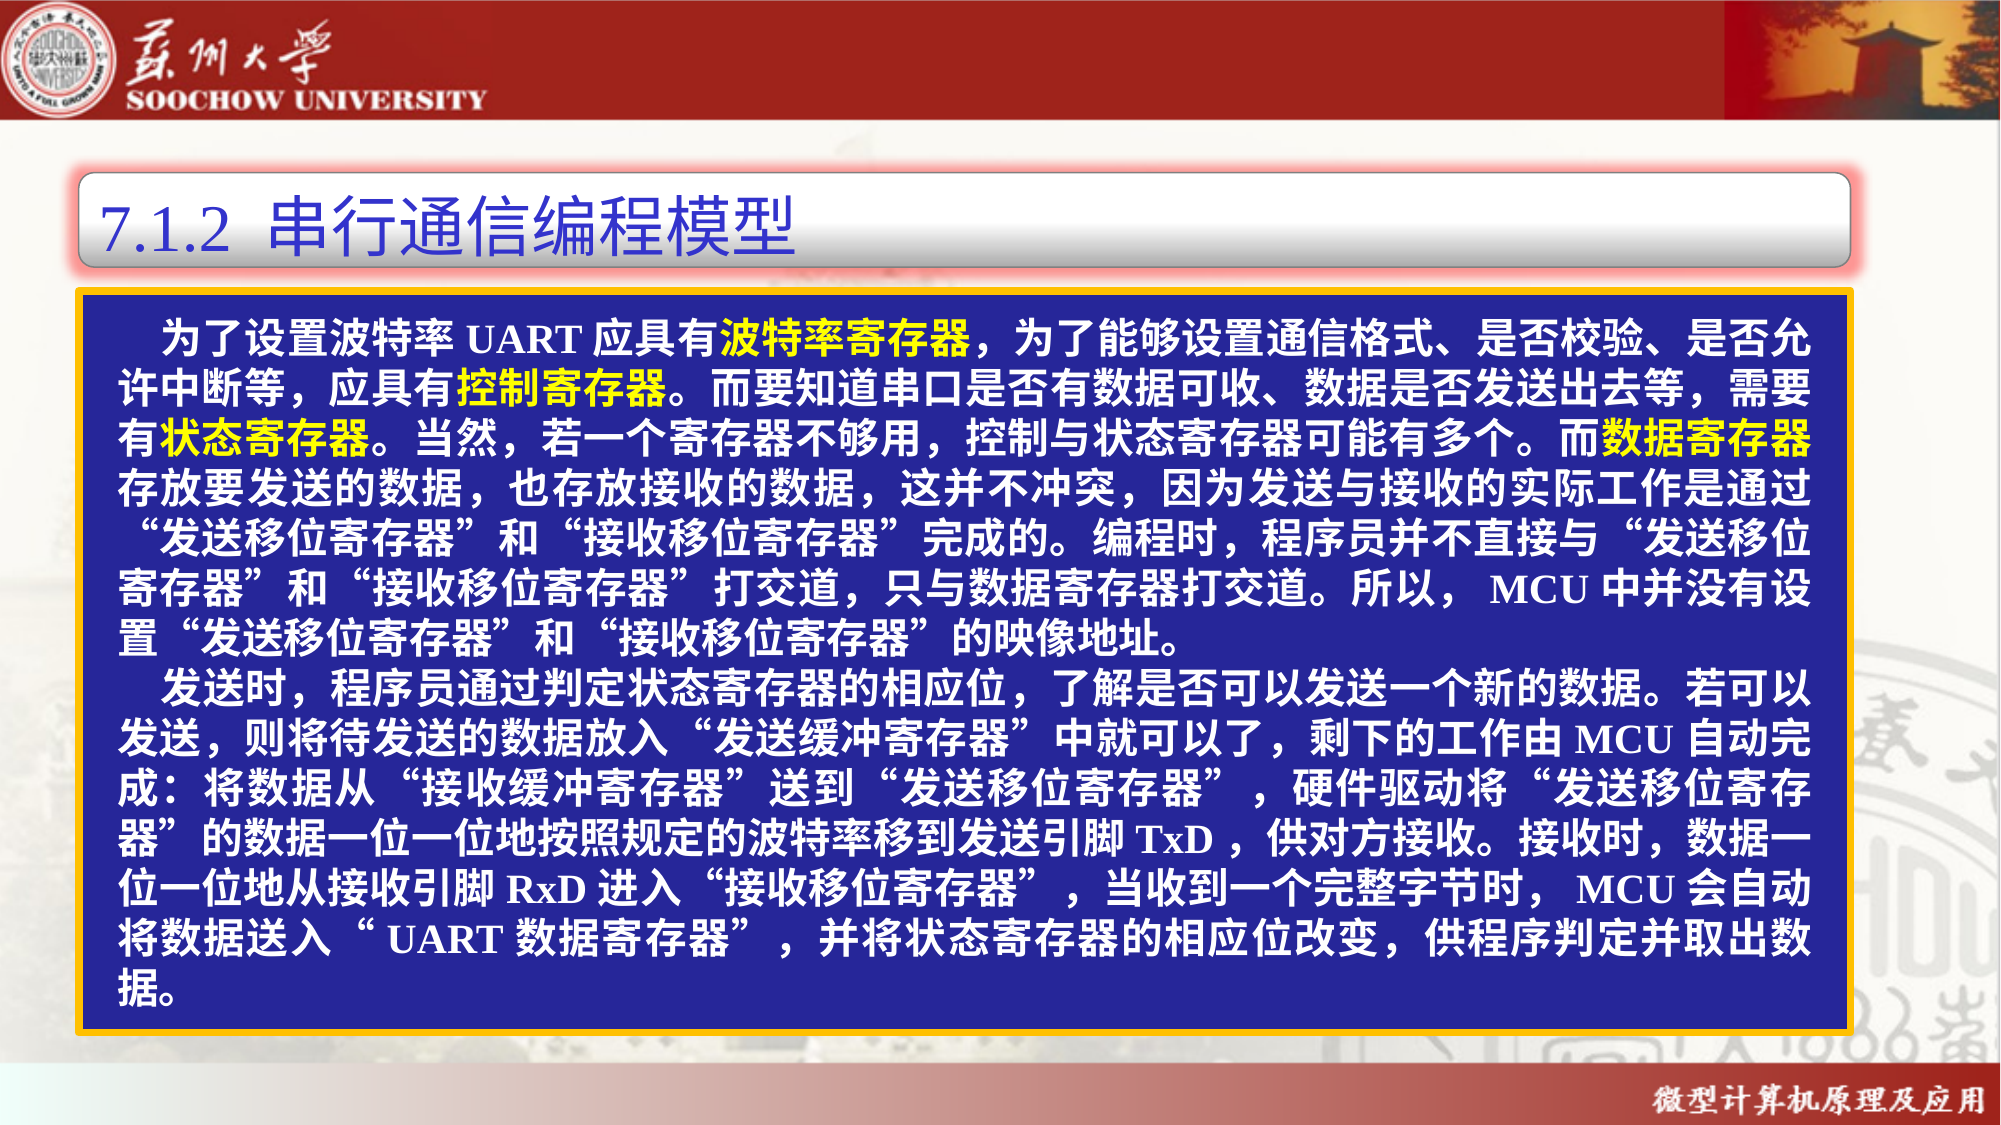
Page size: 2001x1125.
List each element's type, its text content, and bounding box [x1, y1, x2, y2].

picture [0, 0, 2001, 1125]
text_box 7.1.2 串行通信编程模型 [78, 172, 1851, 268]
text_box 为了设置波特率UART应具有波特率寄存器，为了能够设置通信格式、是否校验、是否允许中断等，应具有控制寄存器。而要知道串口是否有数据可收、数据是否发送出去等，需要有状态寄存器。当然，若一个寄存器不够用，控制与状态寄存器可能有多个。而数据寄存器存放要发送的数据，也存放接收的数据，这并不冲突，因为发送与接收的实际工作是通过“发送移位寄存器”和“接收移位寄存器”完成的。编程时，程序员并不直接与“发送移位寄存器”和“接收移位寄存器”打交道，只与数据寄存器打交道。所以，MCU中并没有设置“发送移位寄存器”和“接收移位寄存器”的映像地址。 发送时，程序员通过判定状态寄存器的相应位，了解是否可以发送一个新的数据。若可以发送，则将待发送的数据放入“发送缓冲寄存器”中就可以了，剩下的工作由MCU自动完成：将数据从“接收缓冲寄存器”送到“发送移位寄存器”，硬件驱动将“发送移位寄存器”的数据一位一位地按照规定的波特率移到发送引脚TxD，供对方接收。接收时，数据一位一位地从接收引脚RxD进入“接收移位寄存器”，当收到一个完整字节时，MCU会自动将数据送入“UART数据寄存器”，并将状态寄存器的相应位改变，供程序判定并取出数据。 [78, 291, 1851, 1033]
